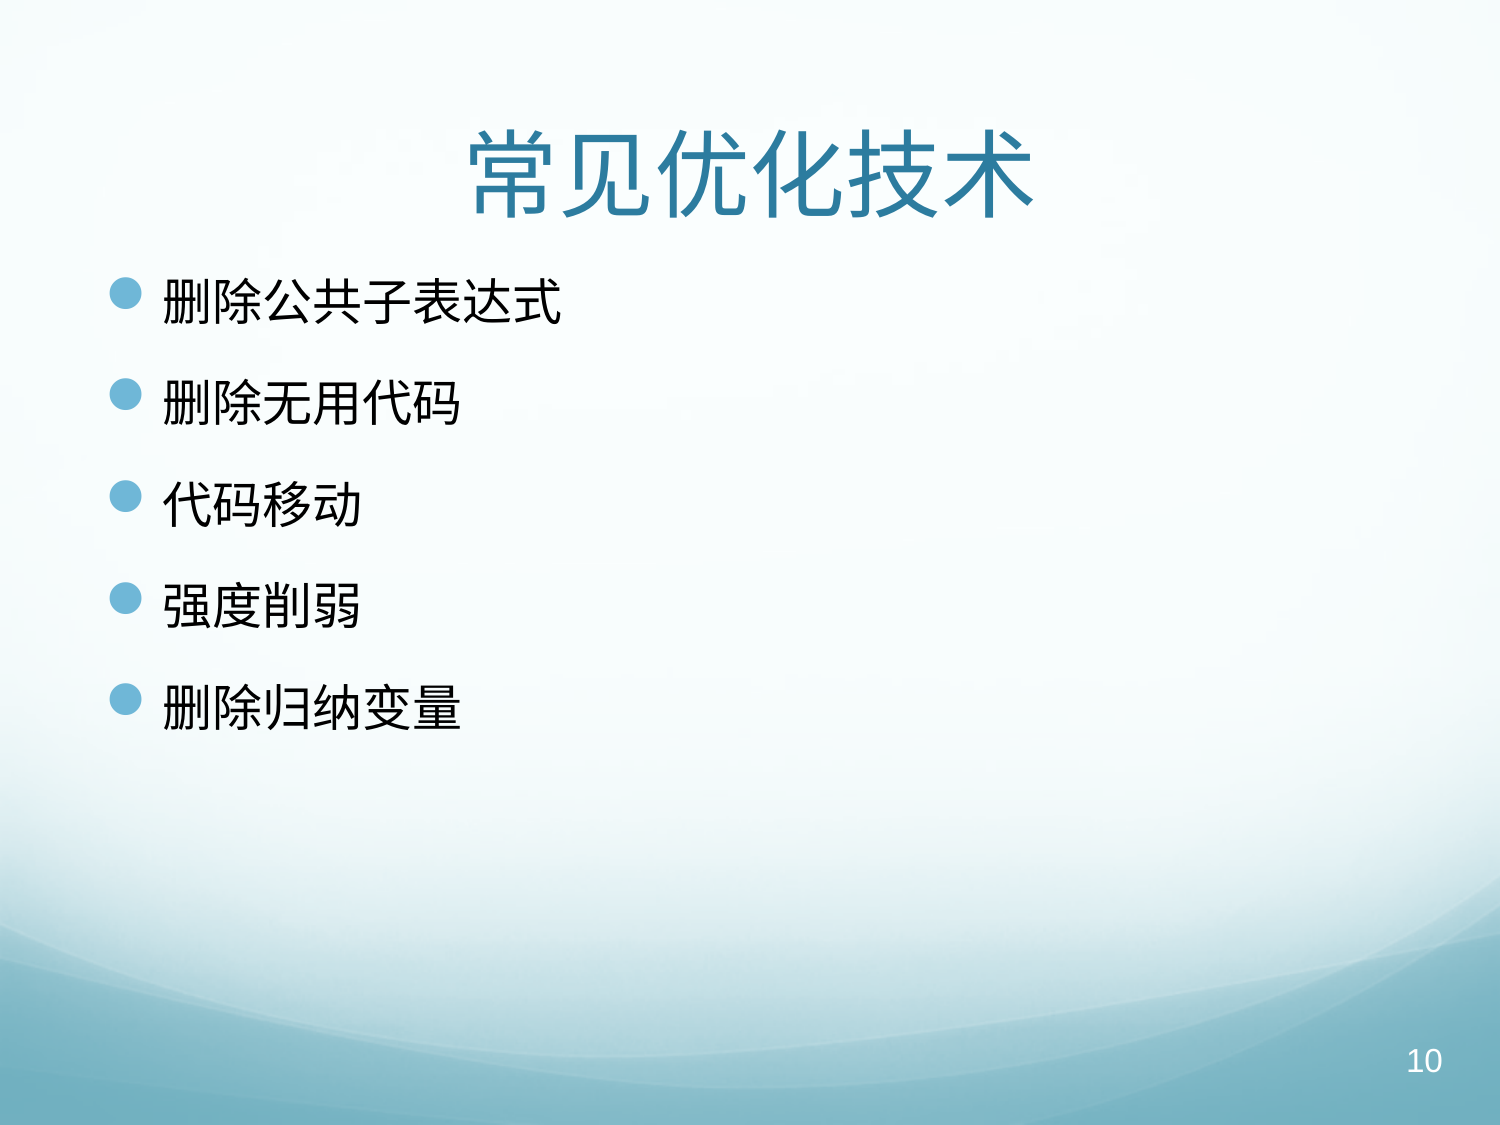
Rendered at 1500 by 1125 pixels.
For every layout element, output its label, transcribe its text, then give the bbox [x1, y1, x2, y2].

title 常见优化技术 [90, 17, 1410, 237]
slide_number 10 [1295, 1029, 1459, 1090]
list 删除公共子表达式 删除无用代码 代码移动 强度削弱 删除归纳变量 [90, 262, 1410, 975]
